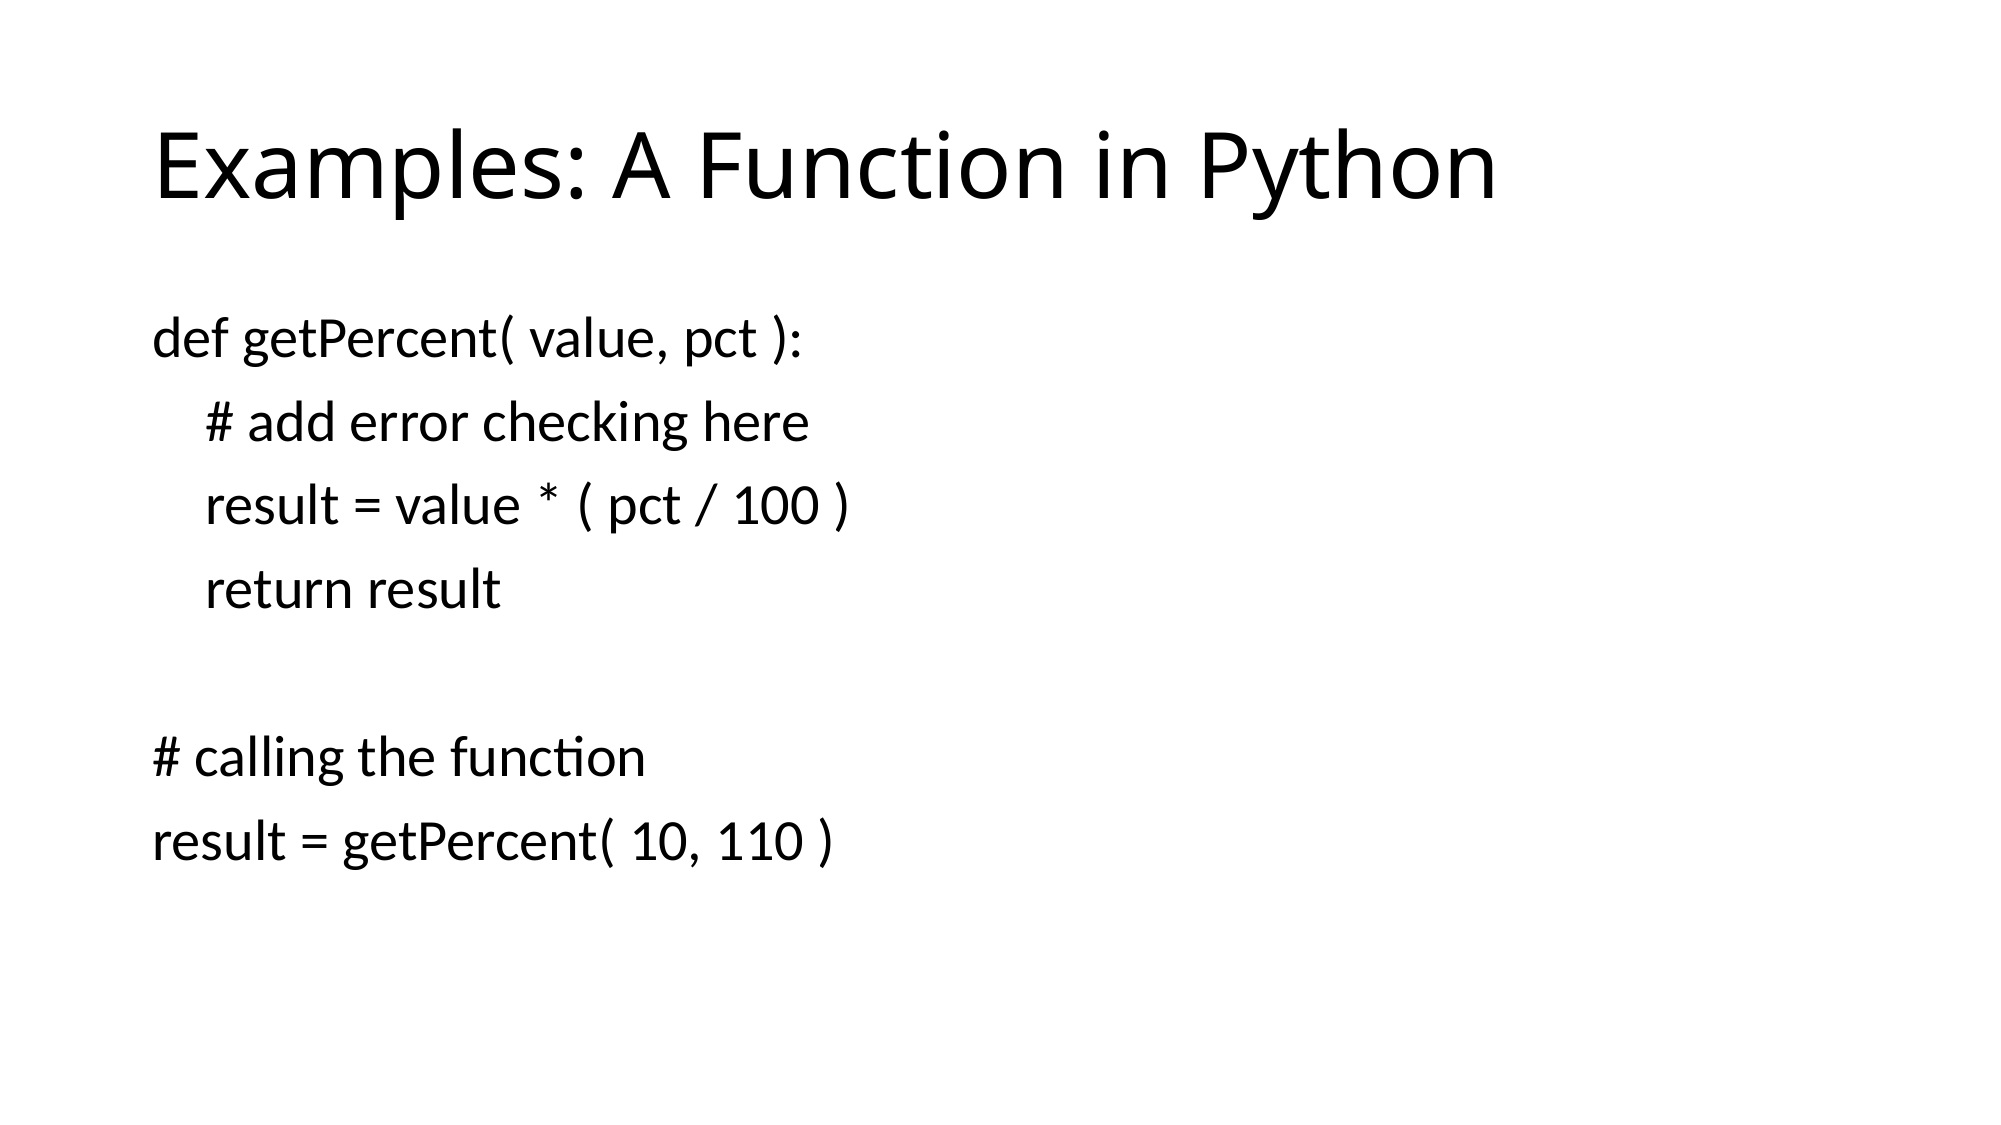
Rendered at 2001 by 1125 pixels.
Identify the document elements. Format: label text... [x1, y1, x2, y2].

list def getPercent( value, pct ): # add error checking here result = value * ( pct / 100 ) return result # calling the function result = getPercent( 10, 110 ) [137, 299, 1863, 1014]
title Examples: A Function in Python [137, 59, 1863, 278]
